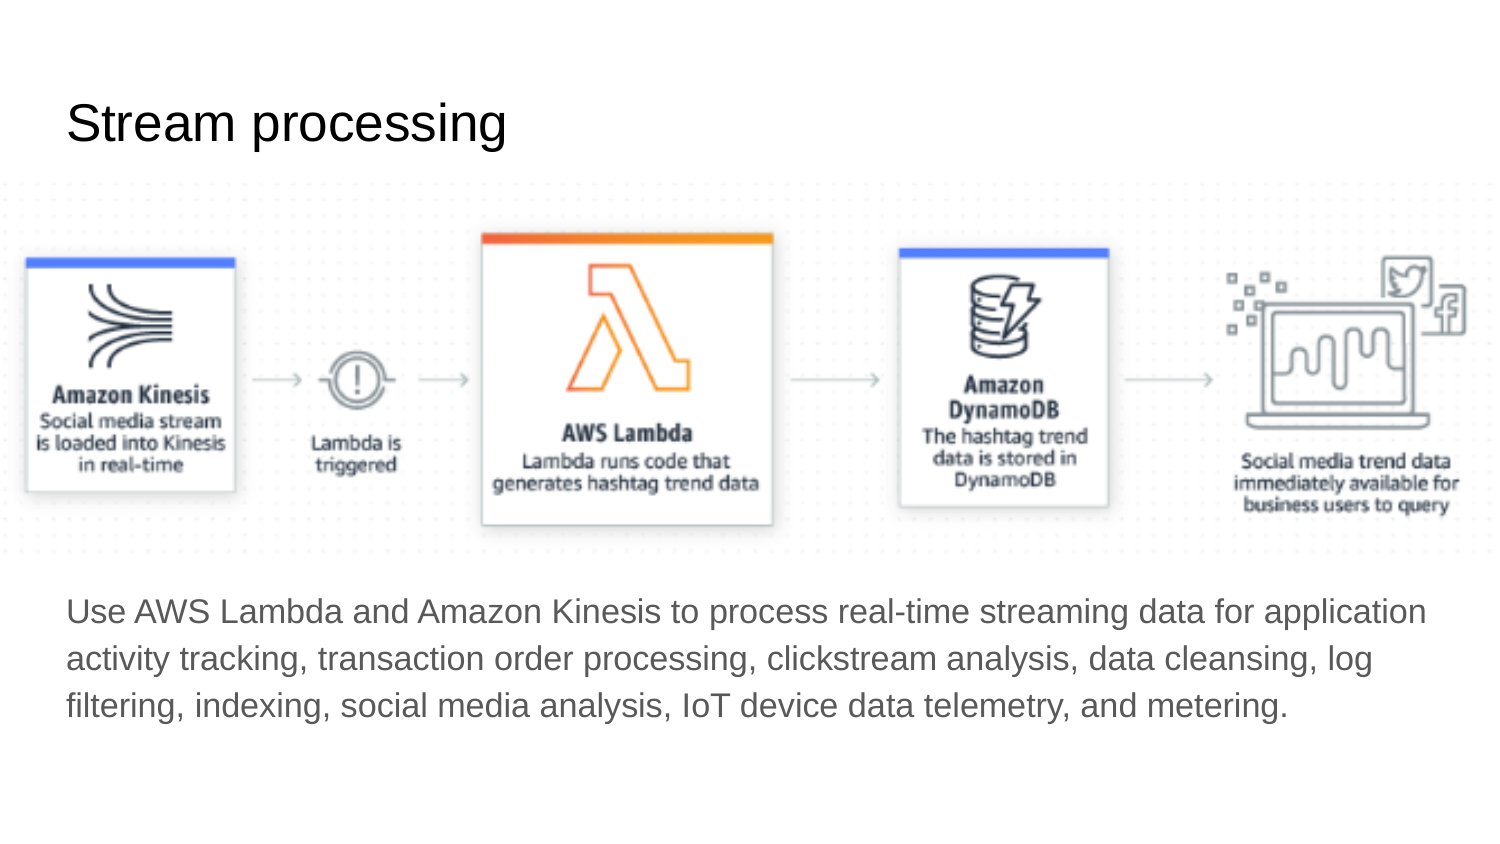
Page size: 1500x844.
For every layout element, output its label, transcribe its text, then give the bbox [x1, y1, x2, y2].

title Stream processing [51, 72, 1449, 167]
list Use AWS Lambda and Amazon Kinesis to process real-time streaming data for application activity tracking, transaction order processing, clickstream analysis, data cleansing, log filtering, indexing, social media analysis, IoT device data telemetry, and metering. [51, 568, 1449, 750]
picture [0, 177, 1500, 561]
